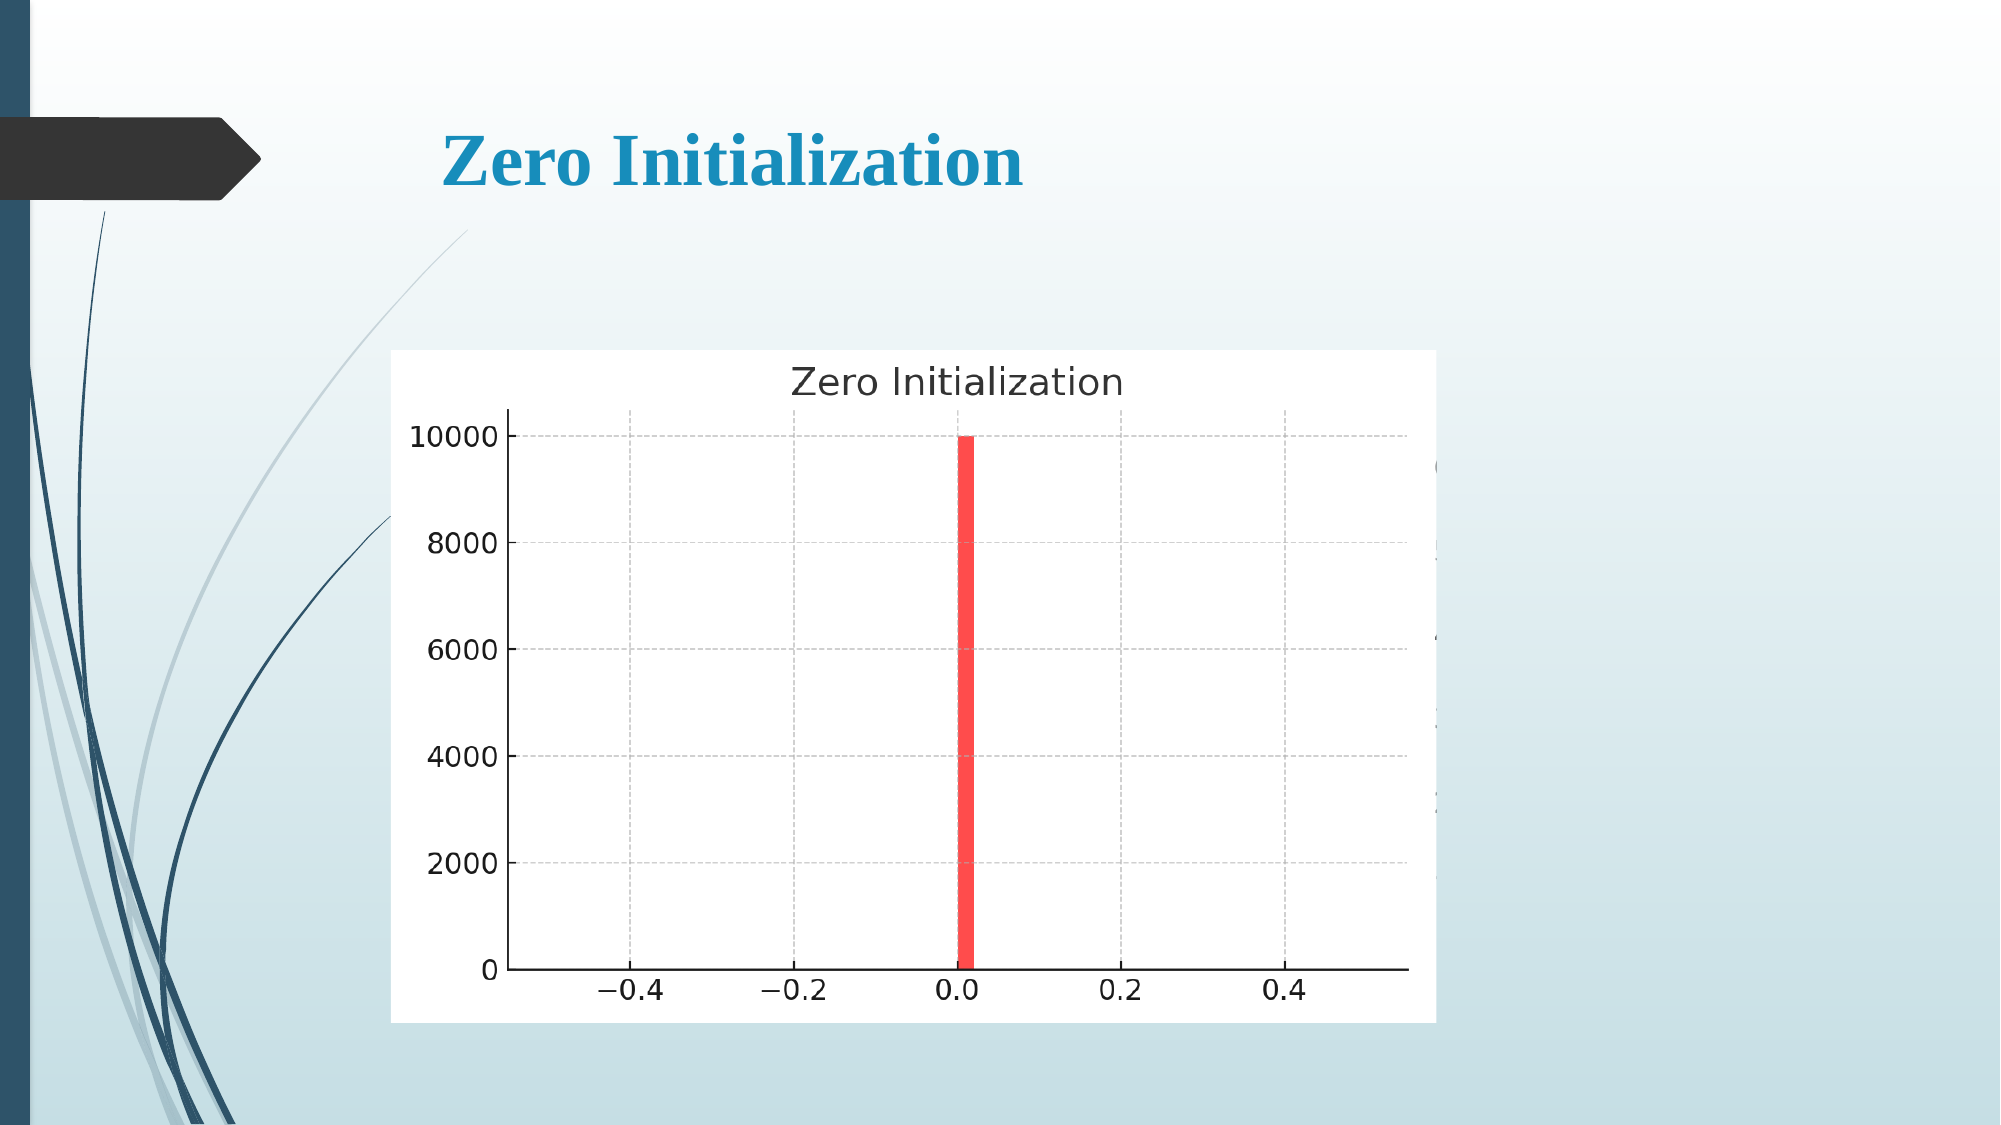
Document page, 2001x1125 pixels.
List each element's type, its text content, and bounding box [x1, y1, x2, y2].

title Zero Initialization [425, 102, 1888, 313]
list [390, 349, 1437, 1023]
